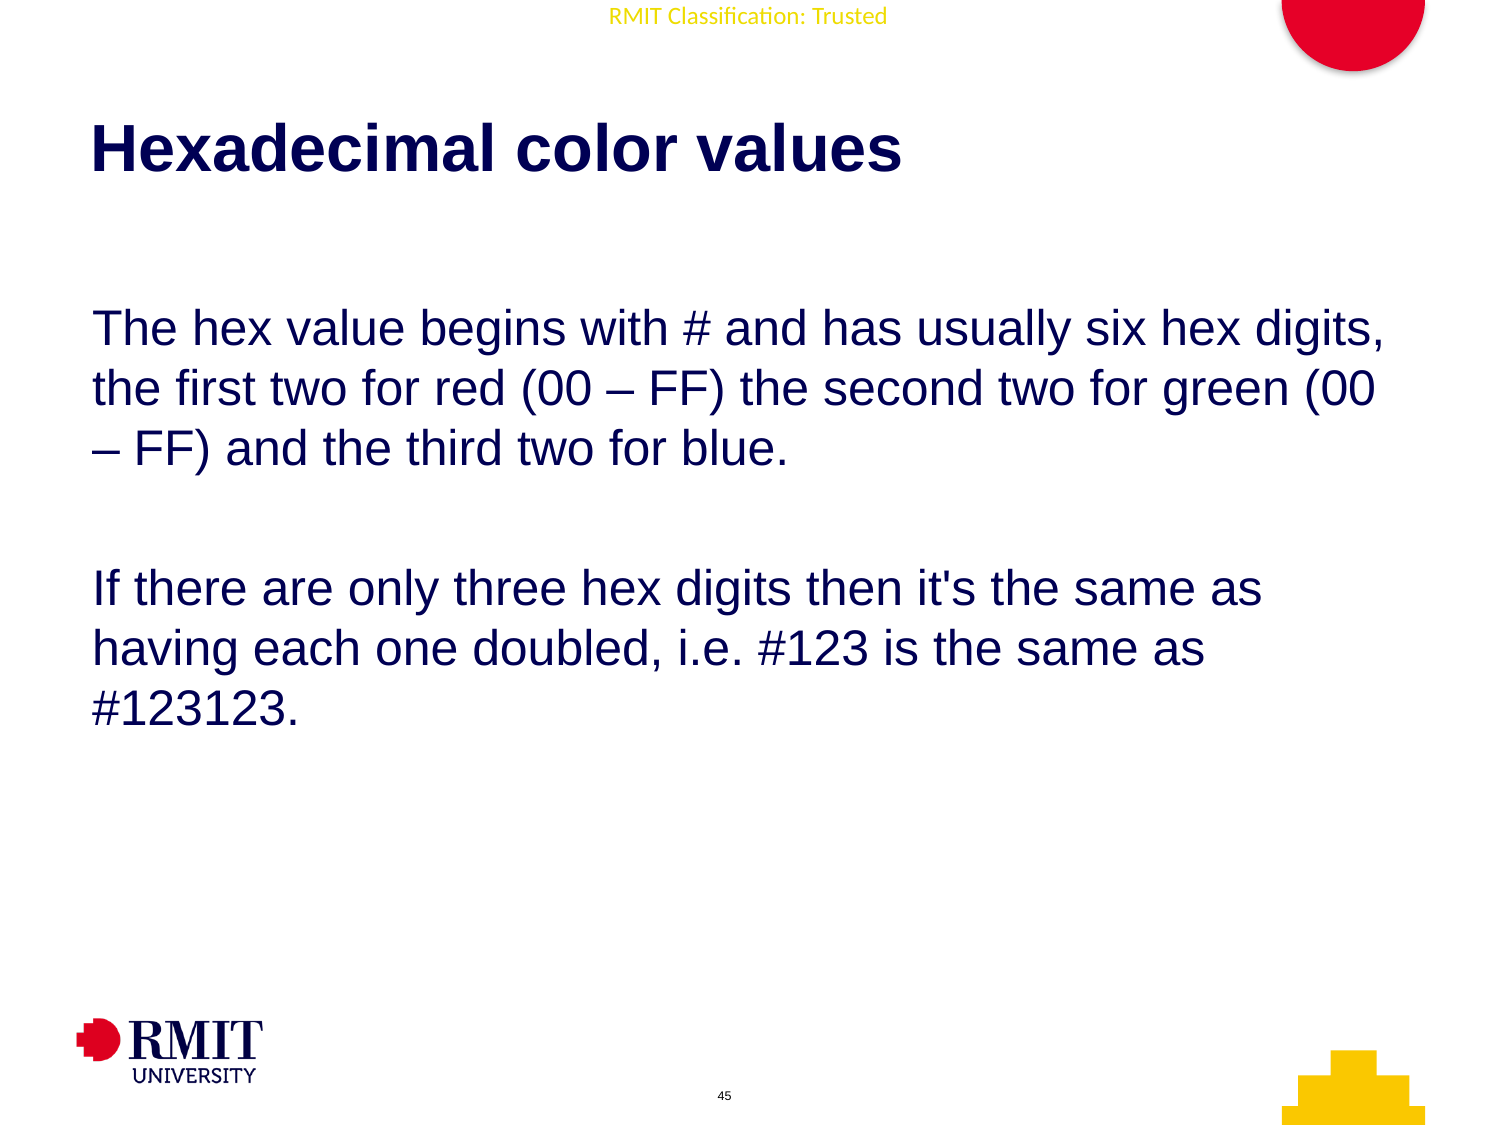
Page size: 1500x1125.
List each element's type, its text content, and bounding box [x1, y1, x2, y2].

picture [57, 1001, 281, 1102]
title Hexadecimal color values [75, 23, 1237, 267]
list The hex value begins with # and has usually six hex digits, the first two for red (00 – FF) the second two for green (00 – FF) and the third two for blue. If there are only three hex digits then it's the same as having each one doubled, i.e. #123 is the same as #123123. [75, 288, 1425, 952]
